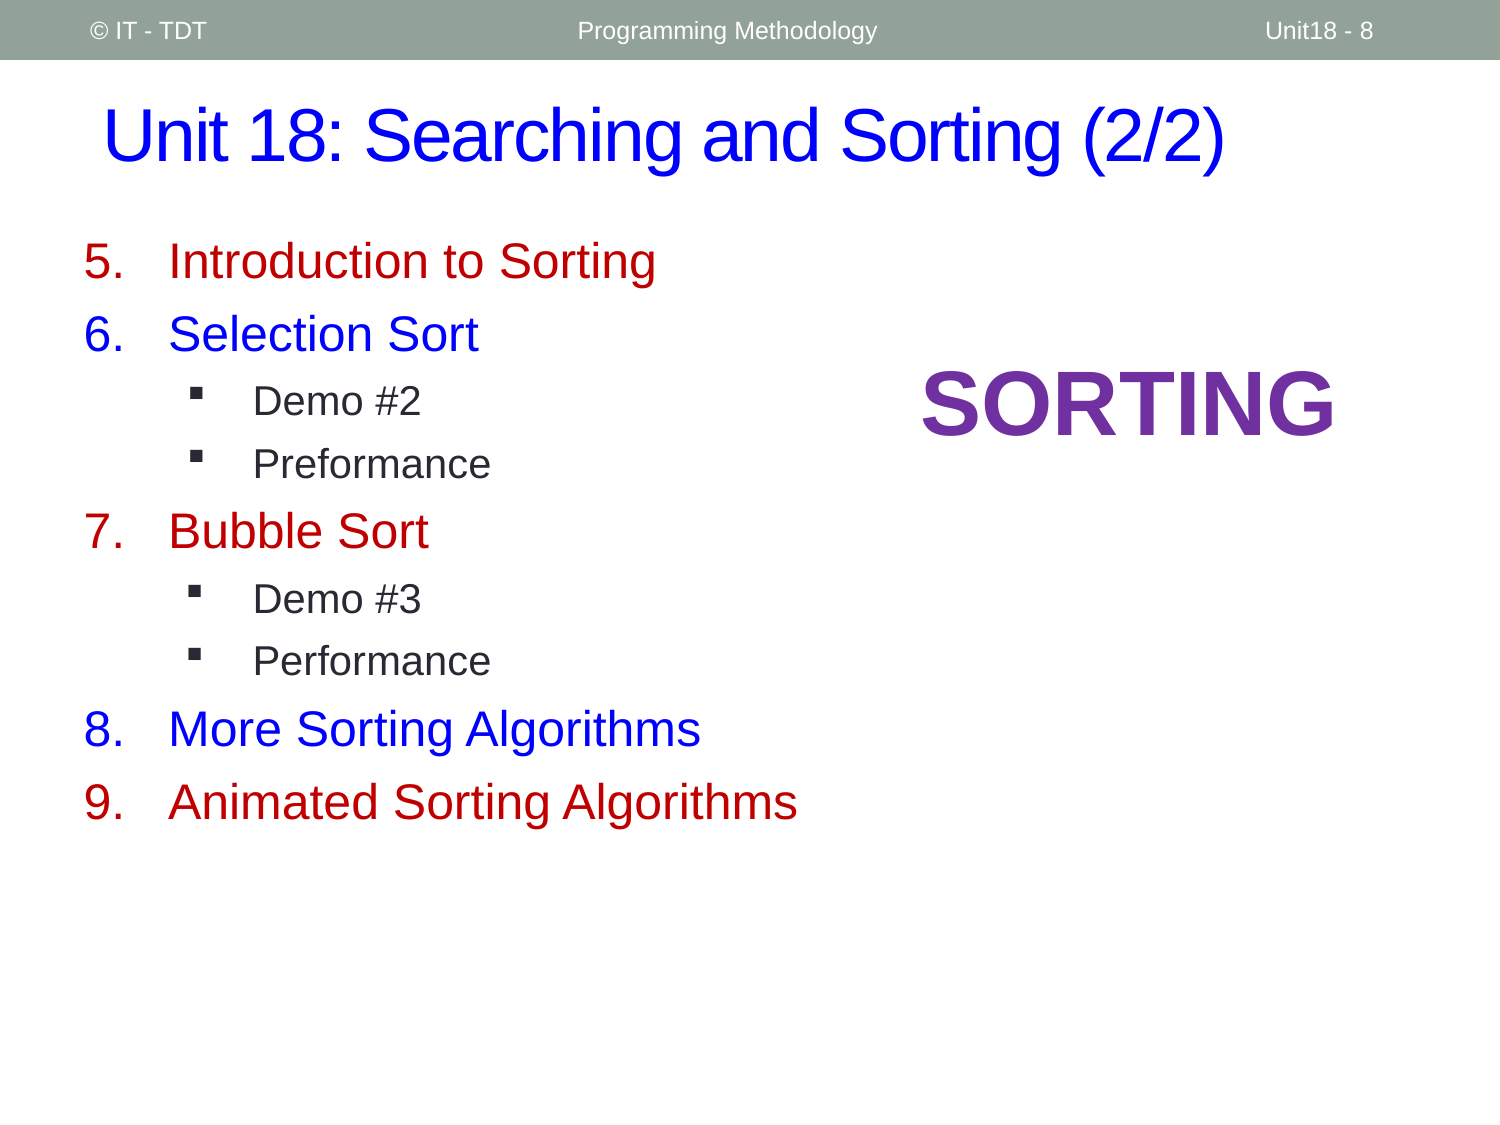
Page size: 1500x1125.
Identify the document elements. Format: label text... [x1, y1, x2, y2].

footer Programming Methodology [562, 3, 1238, 57]
title Unit 18: Searching and Sorting (2/2) [87, 62, 1463, 200]
slide_number Unit18 - 8 [1250, 3, 1425, 57]
text_box SORTing [813, 336, 1446, 462]
slide_number © IT - TDT [75, 3, 550, 57]
list Introduction to Sorting Selection Sort Demo #2 Preformance Bubble Sort Demo #3 Performance More Sorting Algorithms Animated Sorting Algorithms [68, 221, 1450, 1101]
